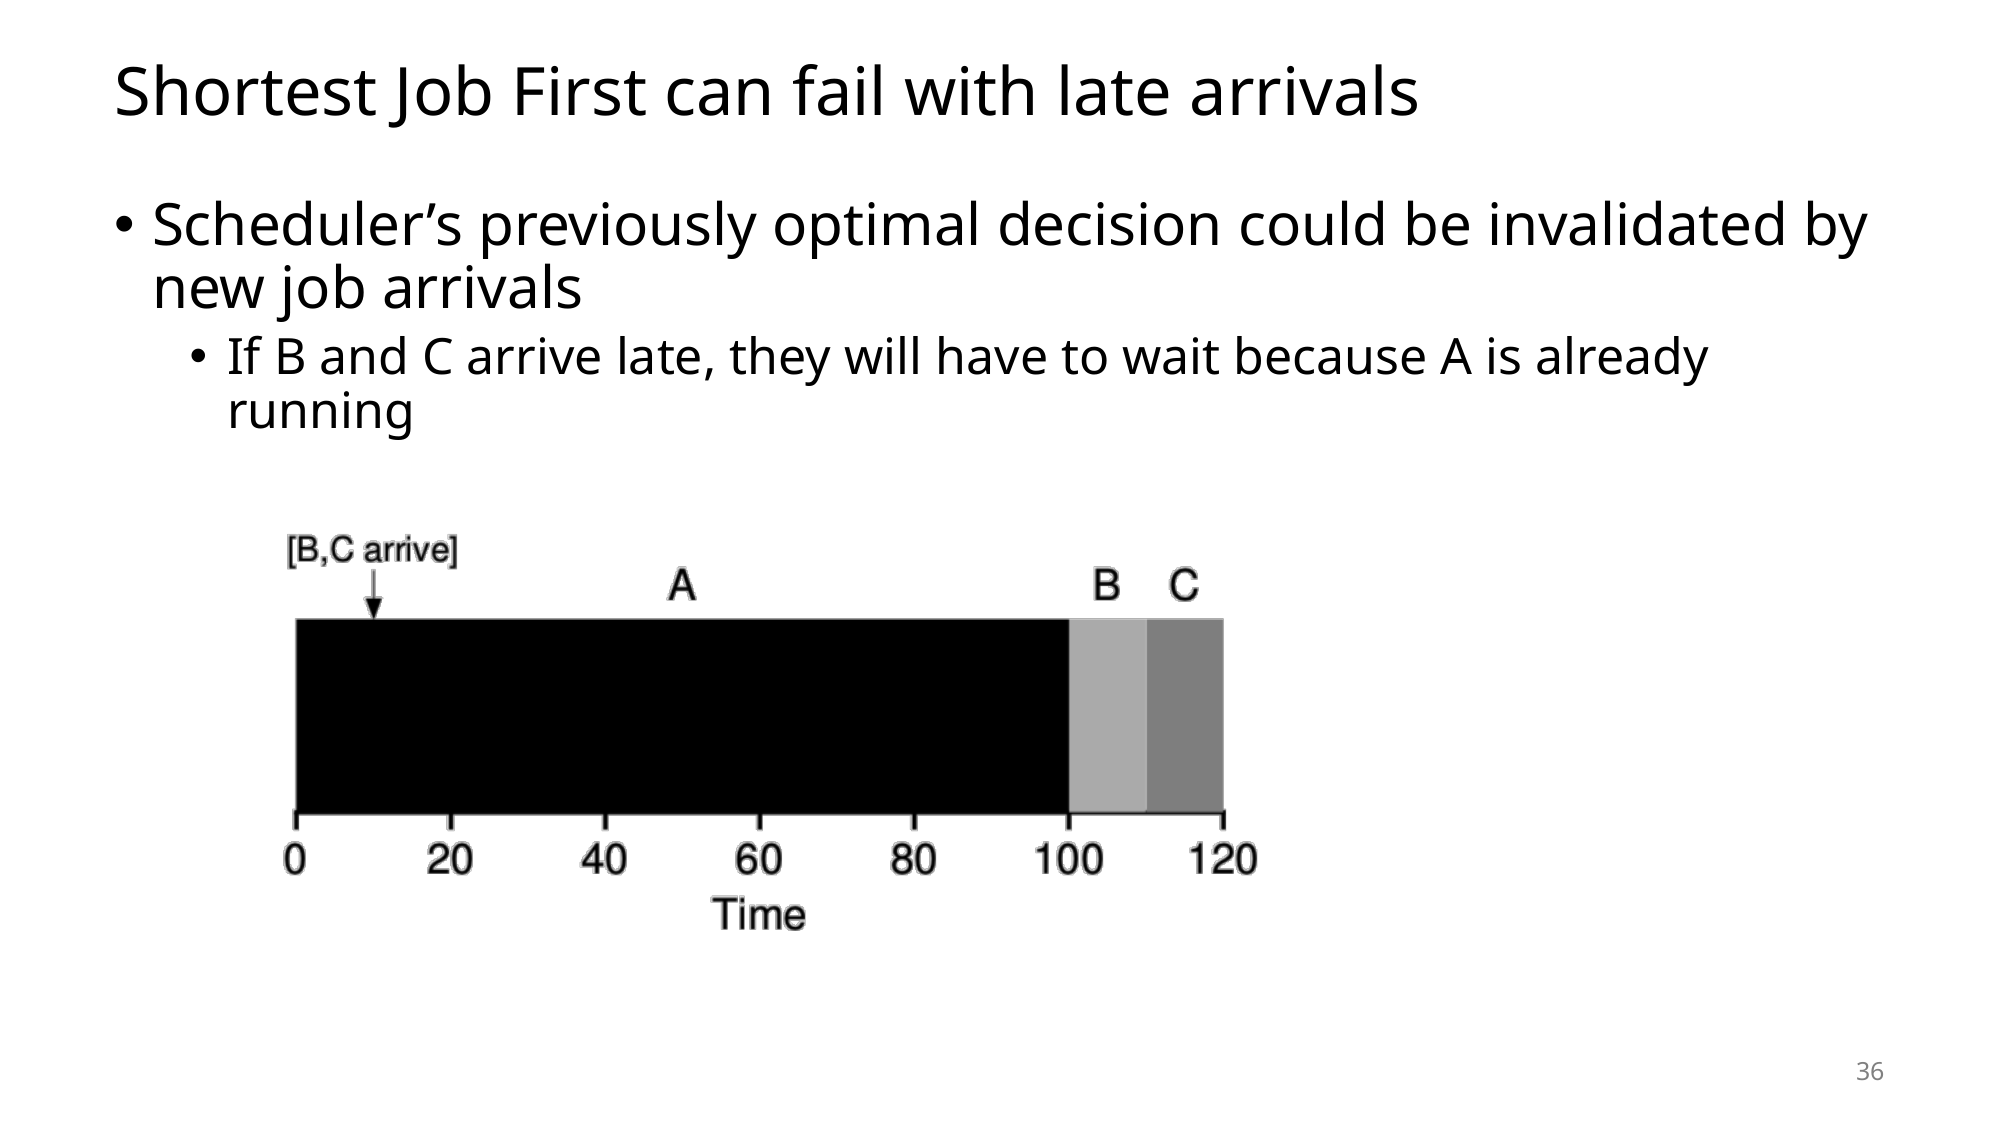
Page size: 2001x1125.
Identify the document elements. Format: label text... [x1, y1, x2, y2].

title Shortest Job First can fail with late arrivals [99, 37, 1900, 150]
picture [180, 520, 1353, 962]
list Scheduler’s previously optimal decision could be invalidated by new job arrivals If B and C arrive late, they will have to wait because A is already running [99, 187, 1900, 1013]
slide_number 36 [1749, 1042, 1900, 1103]
